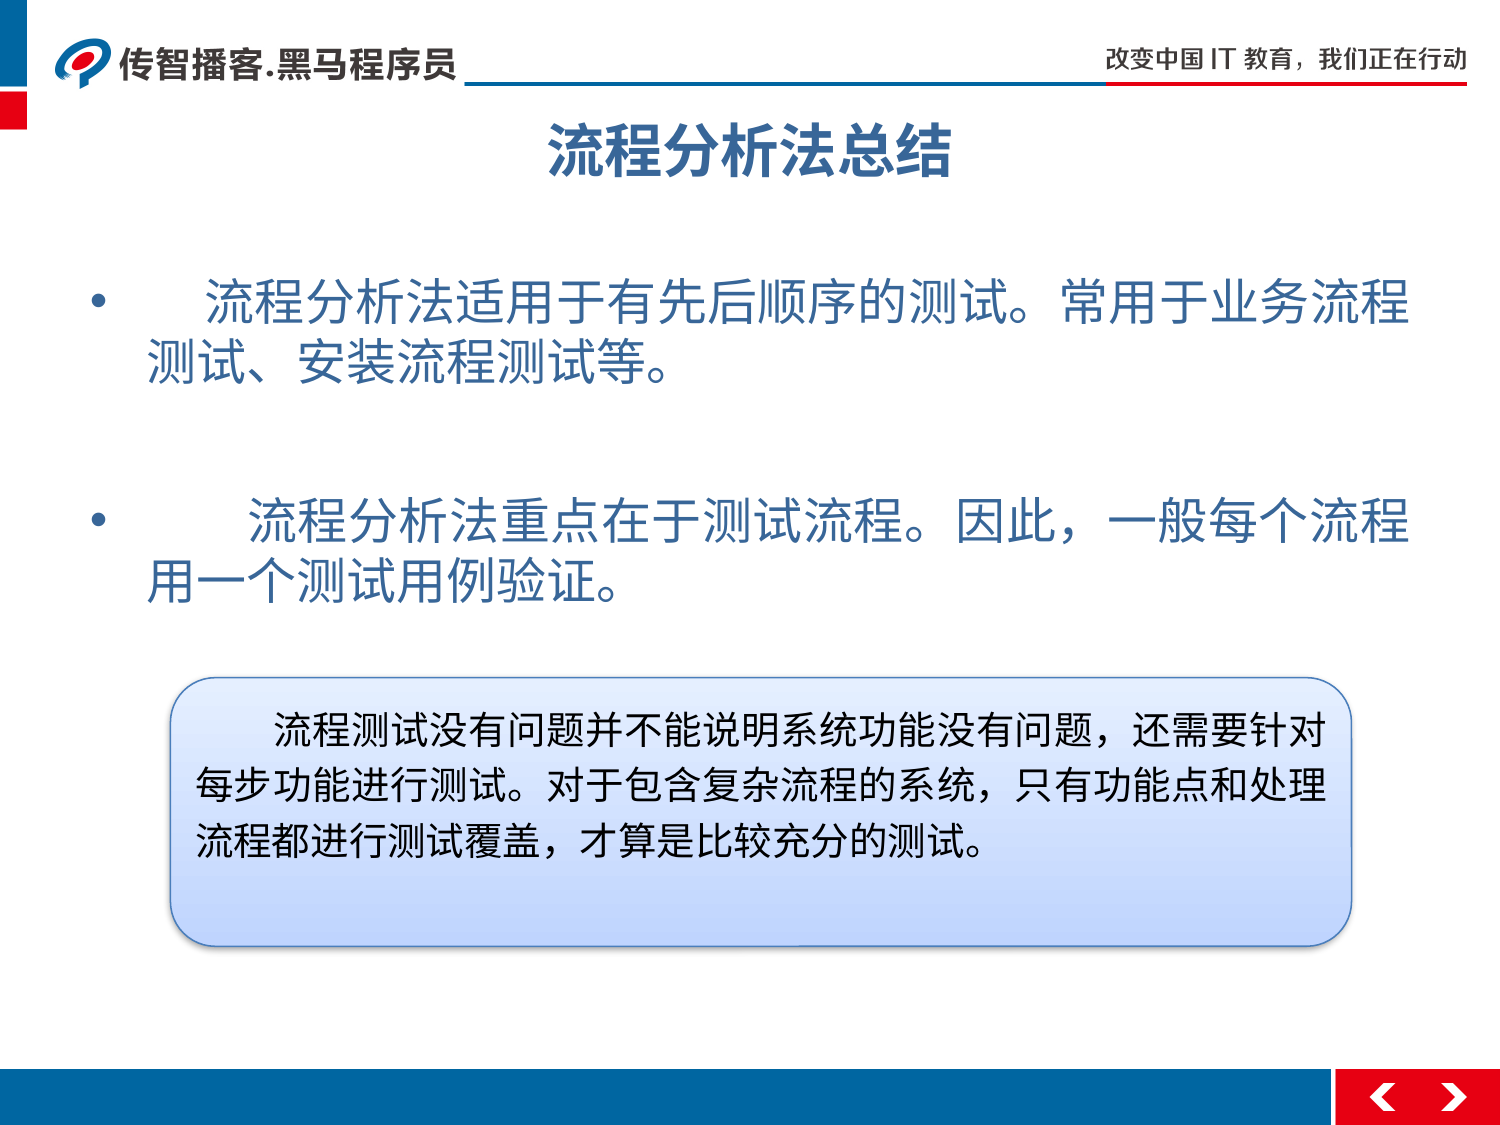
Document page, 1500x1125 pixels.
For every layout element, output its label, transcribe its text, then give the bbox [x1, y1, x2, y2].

picture [0, 0, 1500, 1125]
text_box 流程测试没有问题并不能说明系统功能没有问题，还需要针对每步功能进行测试。对于包含复杂流程的系统，只有功能点和处理流程都进行测试覆盖，才算是比较充分的测试。 [169, 676, 1353, 948]
list 流程分析法适用于有先后顺序的测试。常用于业务流程测试、安装流程测试等。 流程分析法重点在于测试流程。因此，一般每个流程用一个测试用例验证。 [75, 262, 1425, 1005]
title 流程分析法总结 [75, 106, 1425, 209]
